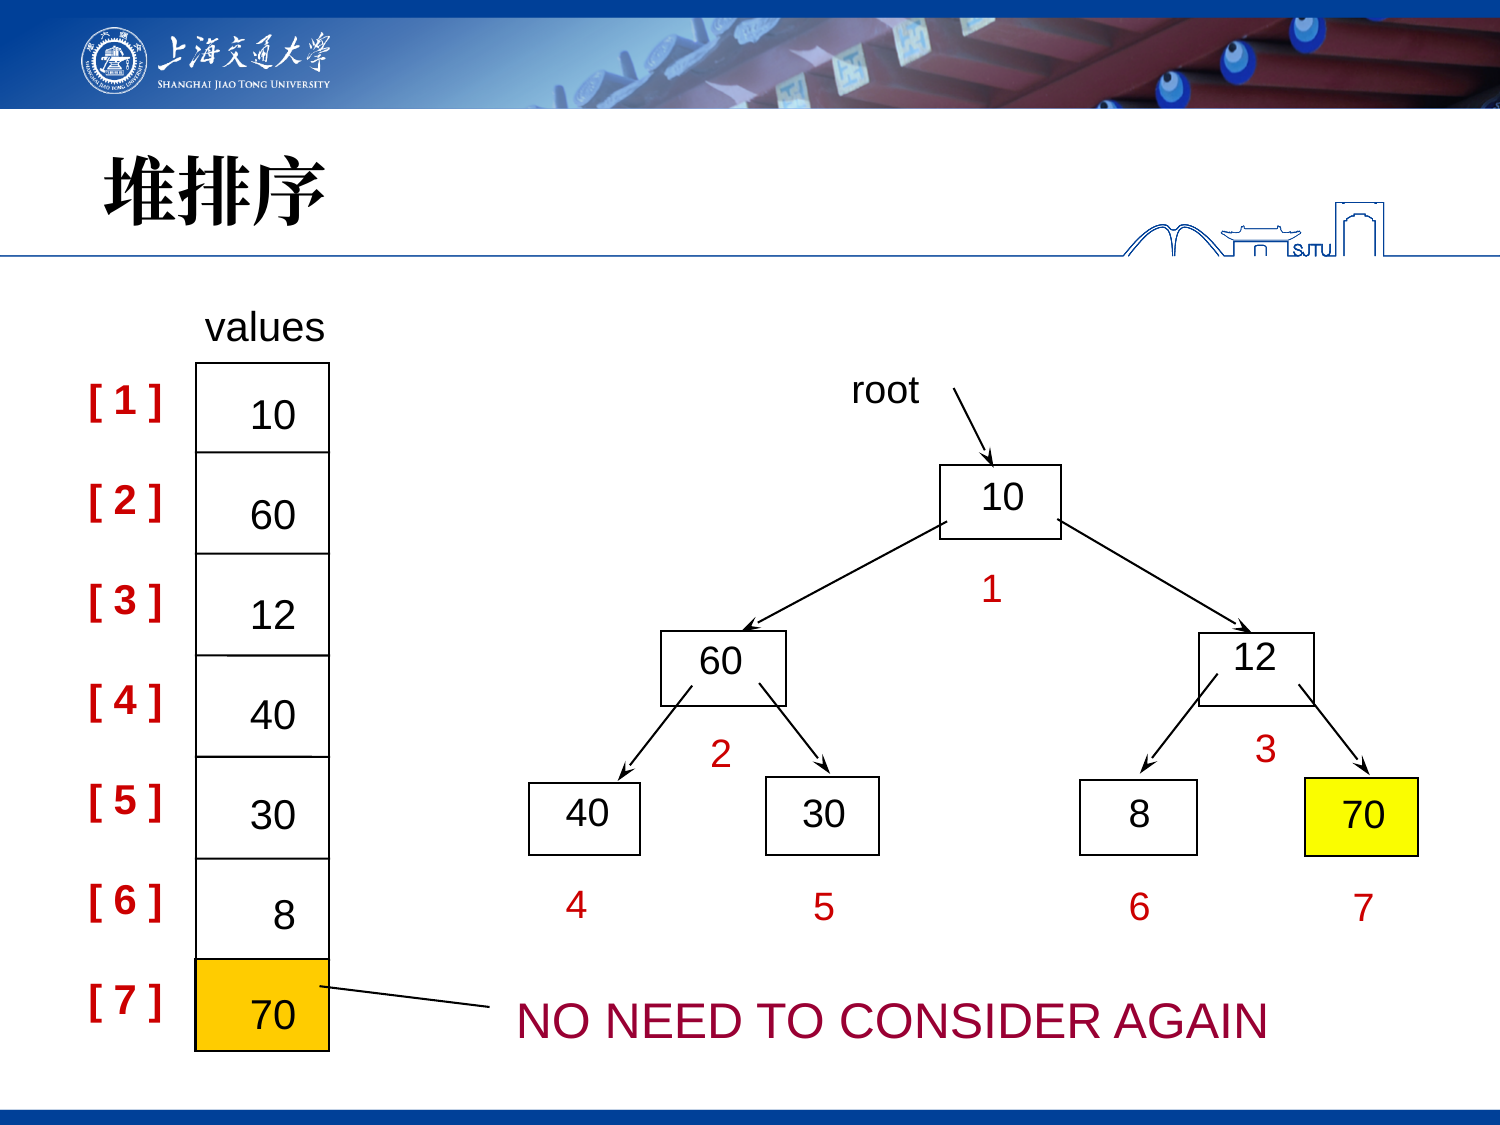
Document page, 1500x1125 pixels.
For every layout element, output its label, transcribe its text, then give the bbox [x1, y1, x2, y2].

text_box [529, 783, 553, 855]
list [178, 321, 1400, 1029]
text_box 70 7 [1329, 783, 1406, 936]
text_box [194, 362, 331, 1050]
text_box 40 4 [553, 780, 630, 1076]
text_box [1293, 632, 1314, 706]
text_box [ 1 ] [ 2 ] [ 3 ] [ 4 ] [ 5 ] [ 6 ] [ 7 ] [73, 265, 178, 1031]
text_box values [189, 292, 342, 358]
text_box 60 2 [676, 629, 761, 782]
text_box 12 3 [1221, 624, 1293, 777]
picture [0, 18, 1500, 109]
text_box [1079, 779, 1198, 855]
text_box [1231, 618, 1253, 634]
text_box [743, 616, 762, 629]
text_box [1305, 778, 1419, 857]
text_box [660, 630, 676, 706]
title 堆排序 [87, 101, 1362, 289]
text_box [1352, 755, 1370, 776]
text_box [618, 760, 636, 780]
text_box NO NEED TO CONSIDER AGAIN [500, 981, 553, 1057]
text_box [761, 630, 787, 683]
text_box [940, 464, 1062, 607]
text_box NO NEED TO CONSIDER AGAIN [630, 981, 1285, 1057]
text_box 8 6 [1083, 782, 1175, 935]
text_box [759, 683, 879, 924]
text_box [978, 446, 994, 464]
text_box [630, 783, 640, 855]
text_box [1139, 753, 1158, 774]
text_box [1198, 632, 1221, 706]
text_box root [817, 358, 953, 418]
